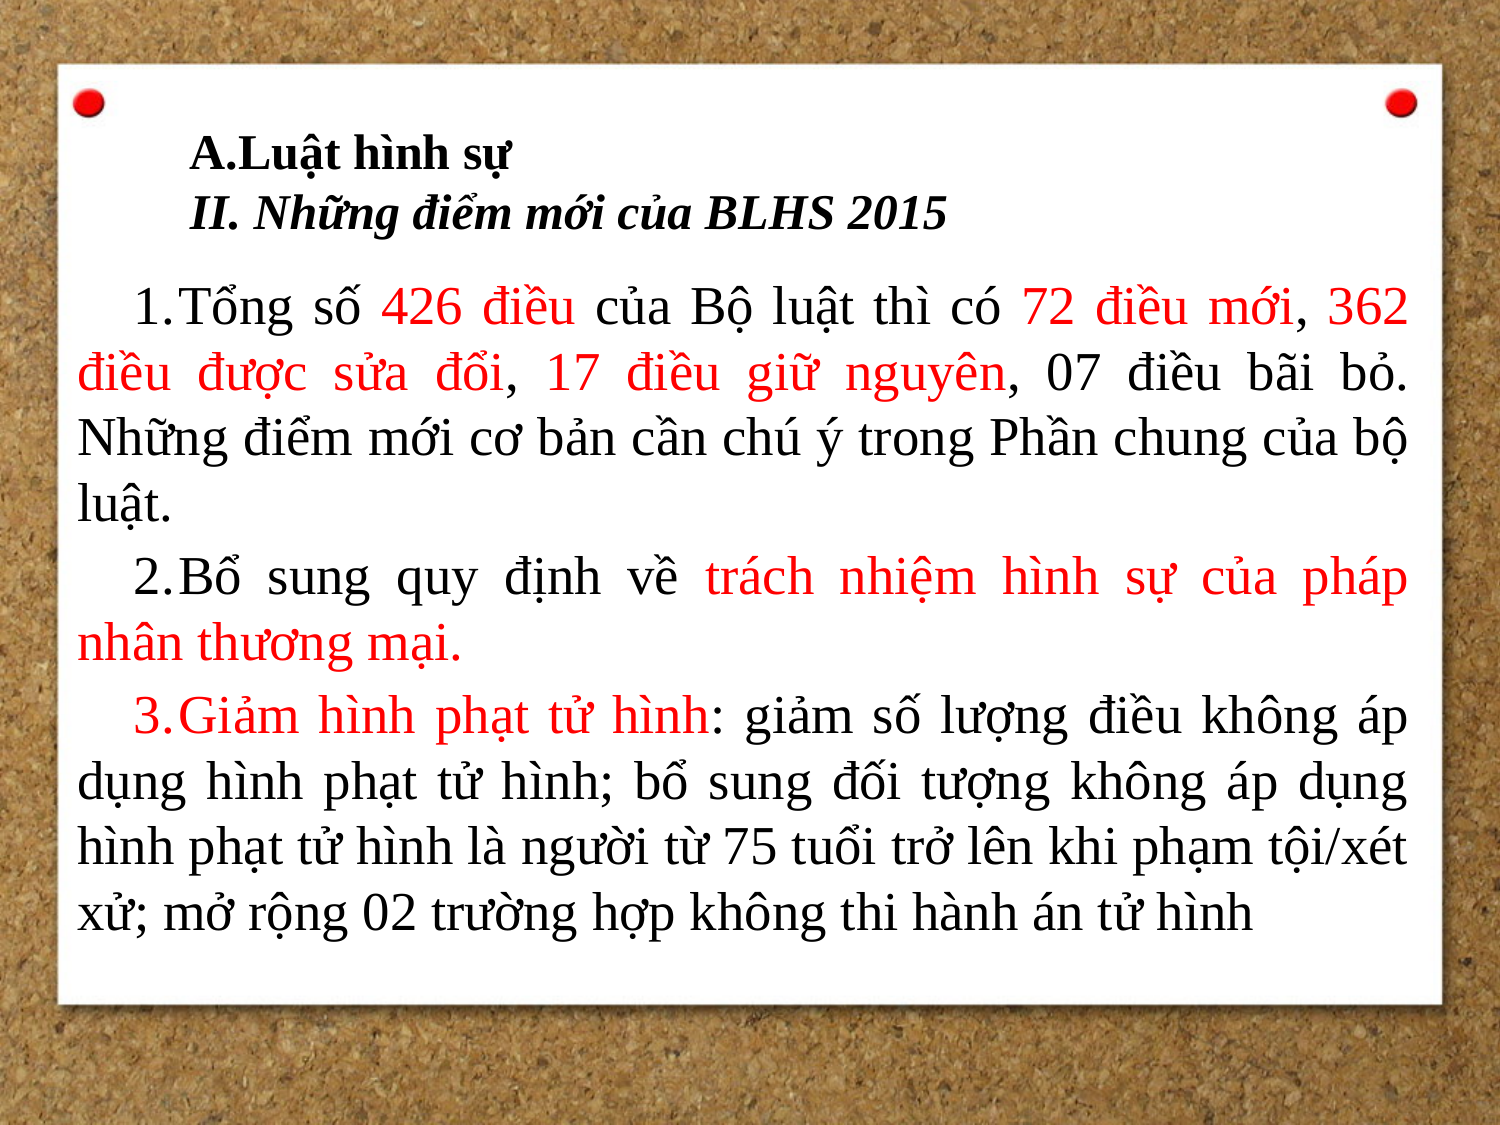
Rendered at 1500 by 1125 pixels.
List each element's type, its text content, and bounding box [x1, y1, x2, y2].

picture [0, 0, 1500, 1125]
text_box A.Luật hình sự II. Những điểm mới của BLHS 2015 [99, 112, 1175, 308]
list Tổng số 426 điều của Bộ luật thì có 72 điều mới, 362 điều được sửa đổi, 17 điều giữ nguyên, 07 điều bãi bỏ. Những điểm mới cơ bản cần chú ý trong Phần chung của bộ luật. Bổ sung quy định về trách nhiệm hình sự của pháp nhân thương mại. Giảm hình phạt tử hình: giảm số lượng điều không áp dụng hình phạt tử hình; bổ sung đối tượng không áp dụng hình phạt tử hình là người từ 75 tuổi trở lên khi phạm tội/xét xử; mở rộng 02 trường hợp không thi hành án tử hình [62, 262, 1425, 1000]
